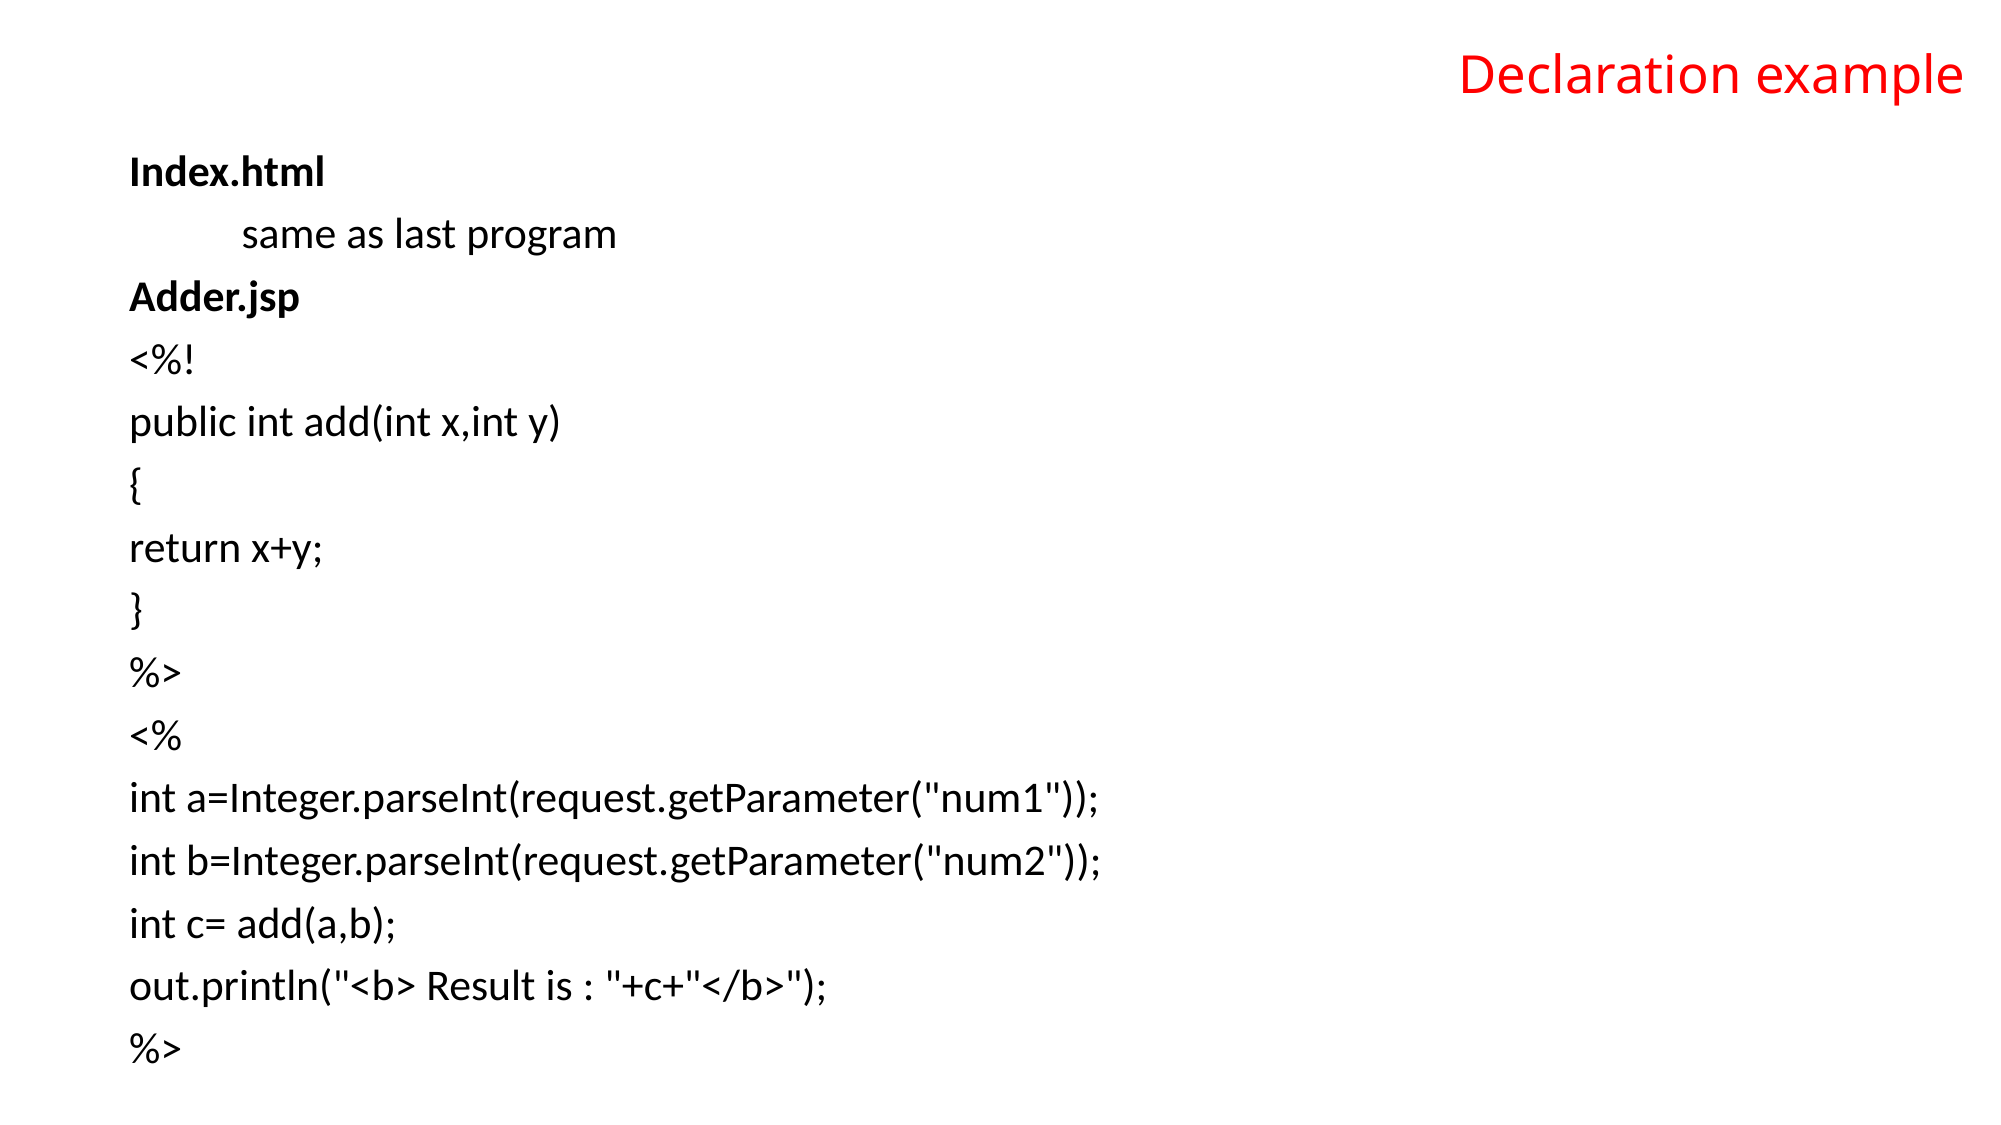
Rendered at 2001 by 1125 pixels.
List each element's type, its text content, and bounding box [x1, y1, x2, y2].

title Declaration example [1394, 26, 1981, 112]
subtitle Index.html same as last program Adder.jsp <%! public int add(int x,int y) { return x+y; } %> <% int a=Integer.parseInt(request.getParameter("num1")); int b=Integer.parseInt(request.getParameter("num2")); int c= add(a,b); out.println("<b> Result is : "+c+"</b>"); %> [114, 141, 1908, 1091]
